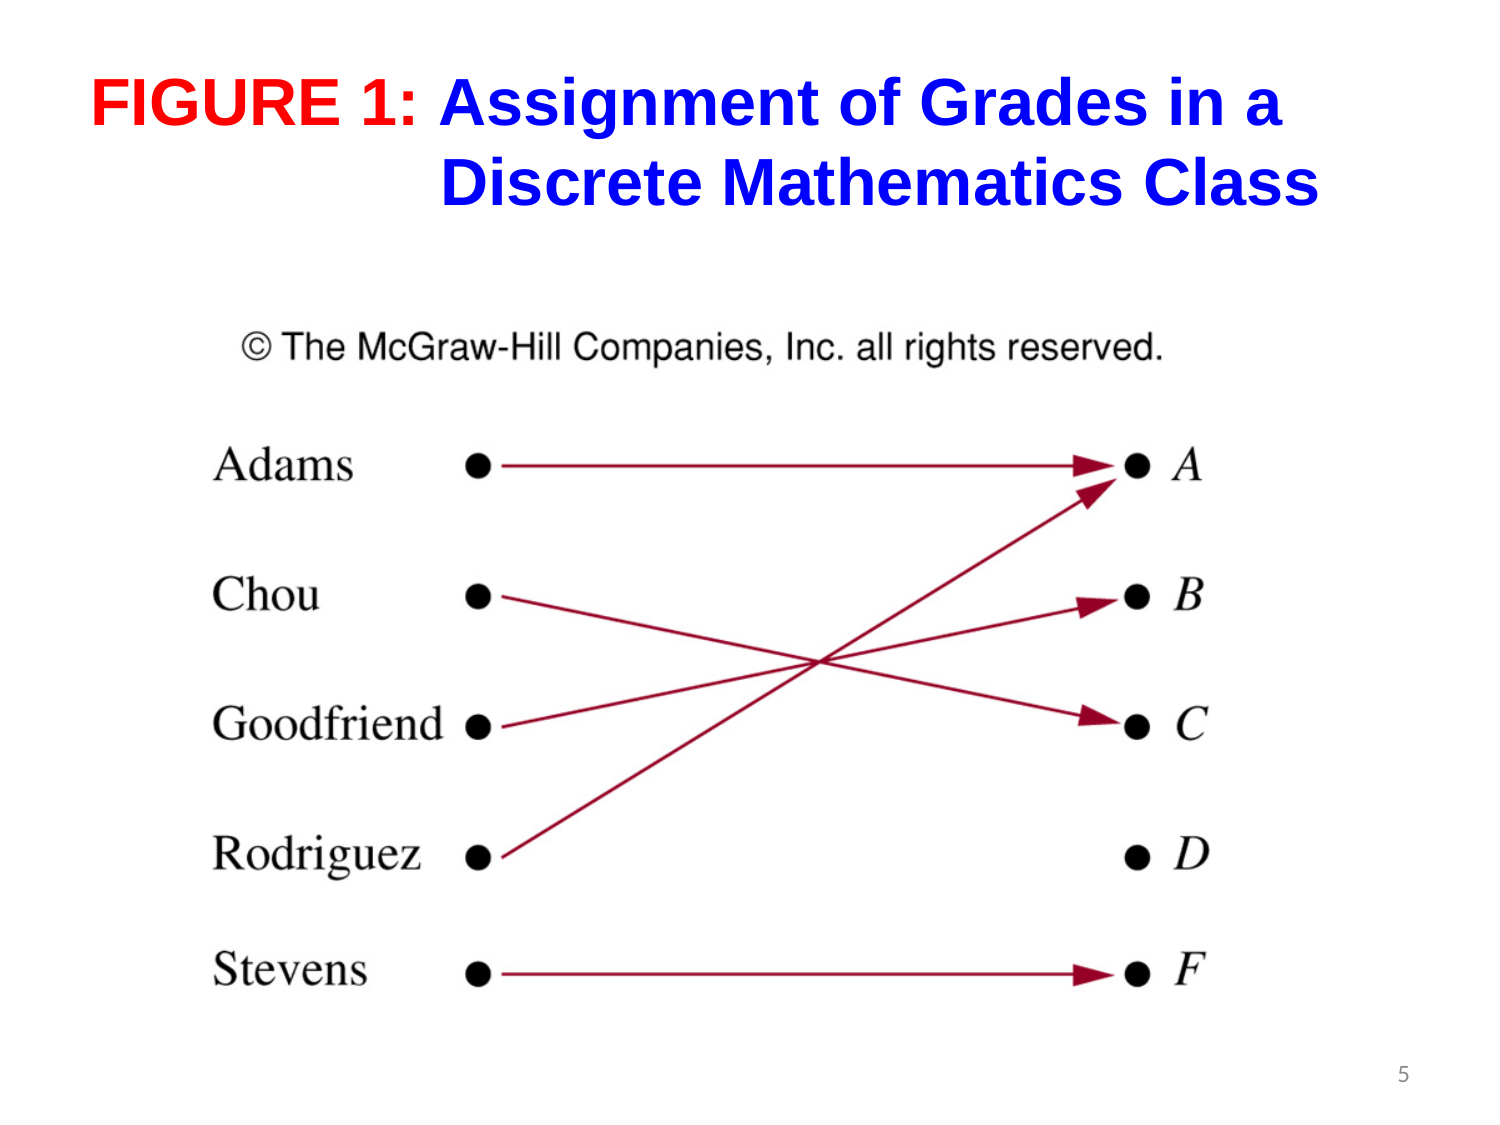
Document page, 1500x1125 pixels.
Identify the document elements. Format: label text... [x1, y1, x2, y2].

slide_number 5 [1074, 1042, 1425, 1103]
title FIGURE 1: Assignment of Grades in a Discrete Mathematics Class [74, 44, 1426, 233]
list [212, 324, 1210, 996]
